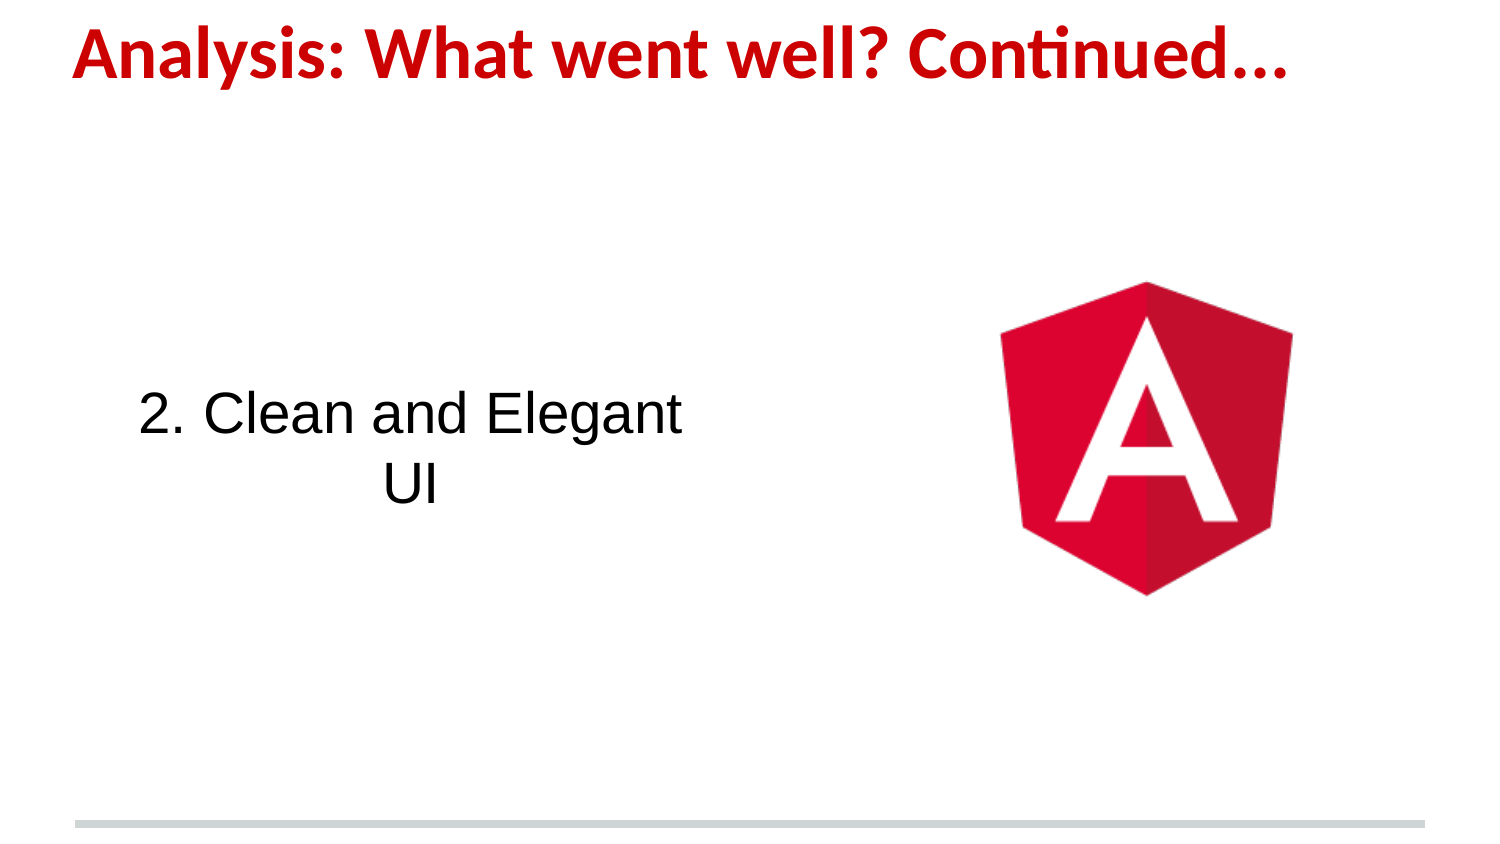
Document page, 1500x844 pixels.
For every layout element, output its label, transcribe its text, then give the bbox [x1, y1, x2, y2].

list 2. Clean and Elegant UI [107, 176, 715, 713]
picture [951, 234, 1343, 626]
title Analysis: What went well? Continued... [57, 14, 1383, 109]
